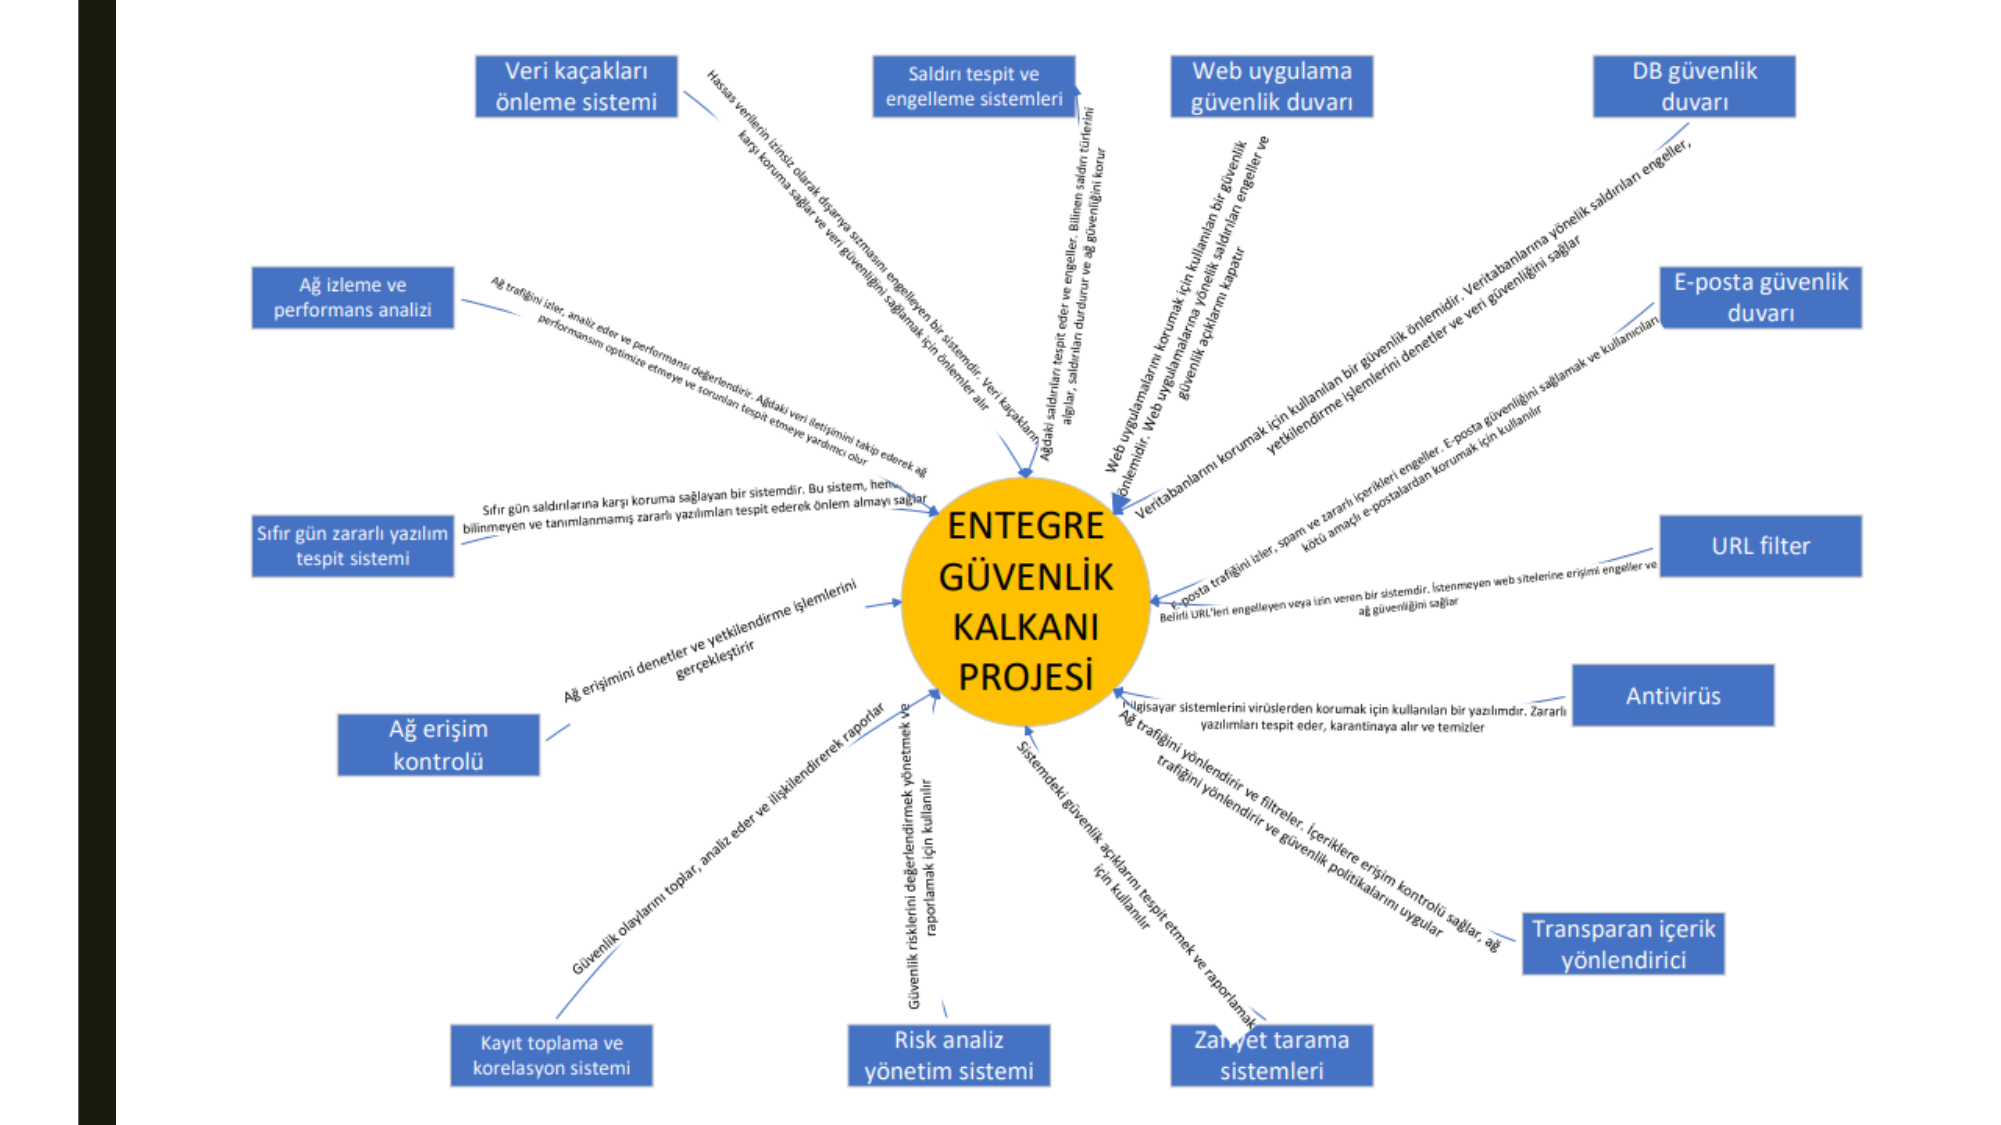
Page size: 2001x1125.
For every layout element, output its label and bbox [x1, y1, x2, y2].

list [224, 15, 1872, 1117]
